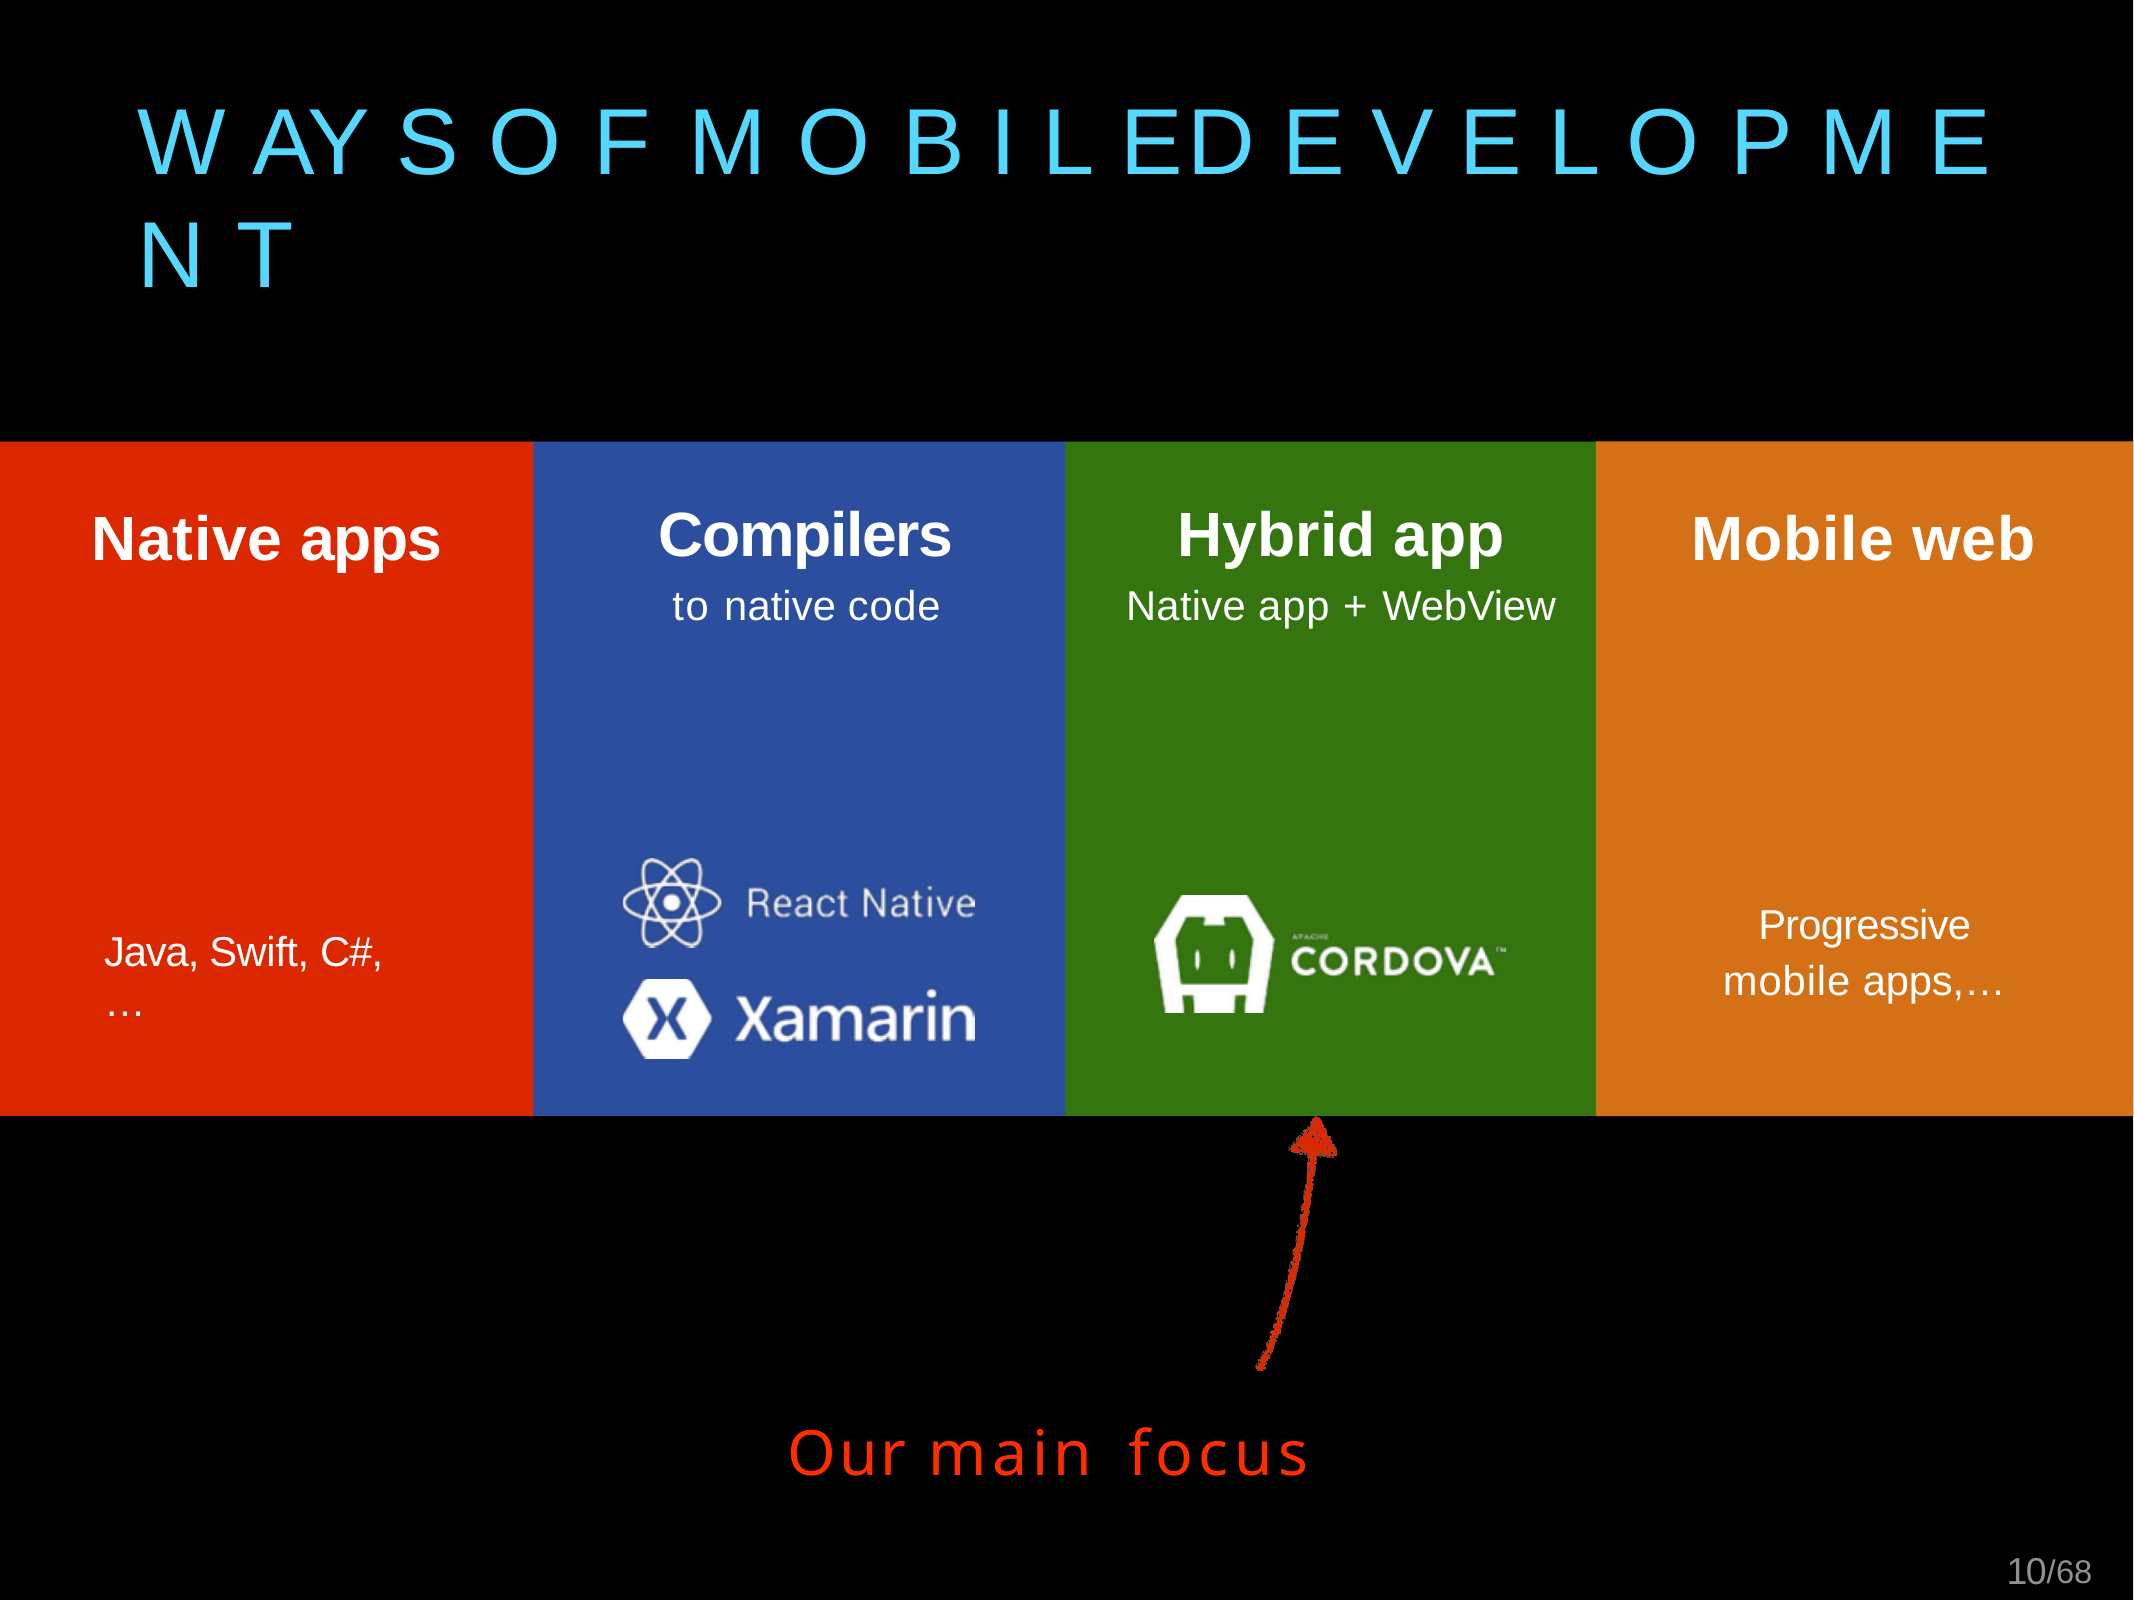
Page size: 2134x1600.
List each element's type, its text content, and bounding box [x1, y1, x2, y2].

text_box Compilers to native code [656, 475, 956, 629]
text_box [0, 441, 534, 1116]
text_box Mobile web [1689, 495, 2041, 573]
text_box [1066, 441, 1595, 1116]
text_box [622, 979, 975, 1059]
text_box Java, Swift, C#, … [102, 922, 436, 1025]
text_box Native apps [89, 495, 445, 573]
title W AY S O F M O B I L E D E V E L O P M E N T [135, 79, 1997, 349]
slide_number 10/68 [2002, 1524, 2101, 1600]
text_box Our main focus [785, 1410, 1346, 1488]
text_box Progressive mobile apps,… [1720, 889, 2008, 1004]
text_box [1154, 895, 1507, 1013]
text_box [1255, 1115, 1338, 1371]
text_box Hybrid app Native app + WebView [1125, 475, 1558, 629]
text_box [534, 441, 1066, 1116]
text_box [1595, 441, 2134, 1117]
text_box [622, 858, 975, 948]
